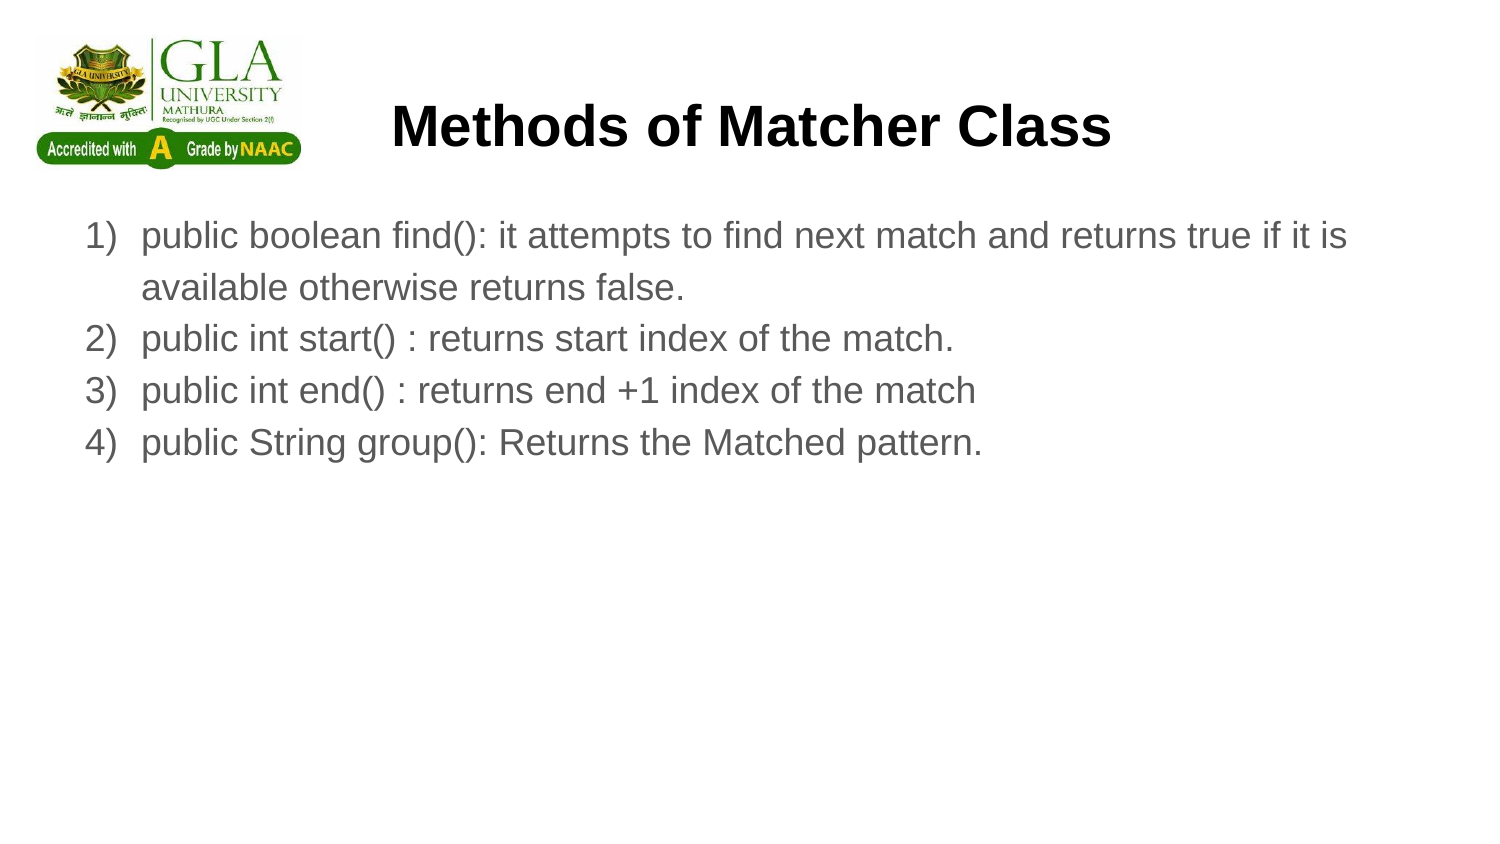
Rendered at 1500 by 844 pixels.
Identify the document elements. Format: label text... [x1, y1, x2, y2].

picture [34, 34, 302, 172]
list public boolean find(): it attempts to find next match and returns true if it is available otherwise returns false. public int start() : returns start index of the match. public int end() : returns end +1 index of the match public String group(): Returns the Matched pattern. [51, 189, 1449, 750]
title Methods of Matcher Class [376, 72, 1150, 167]
